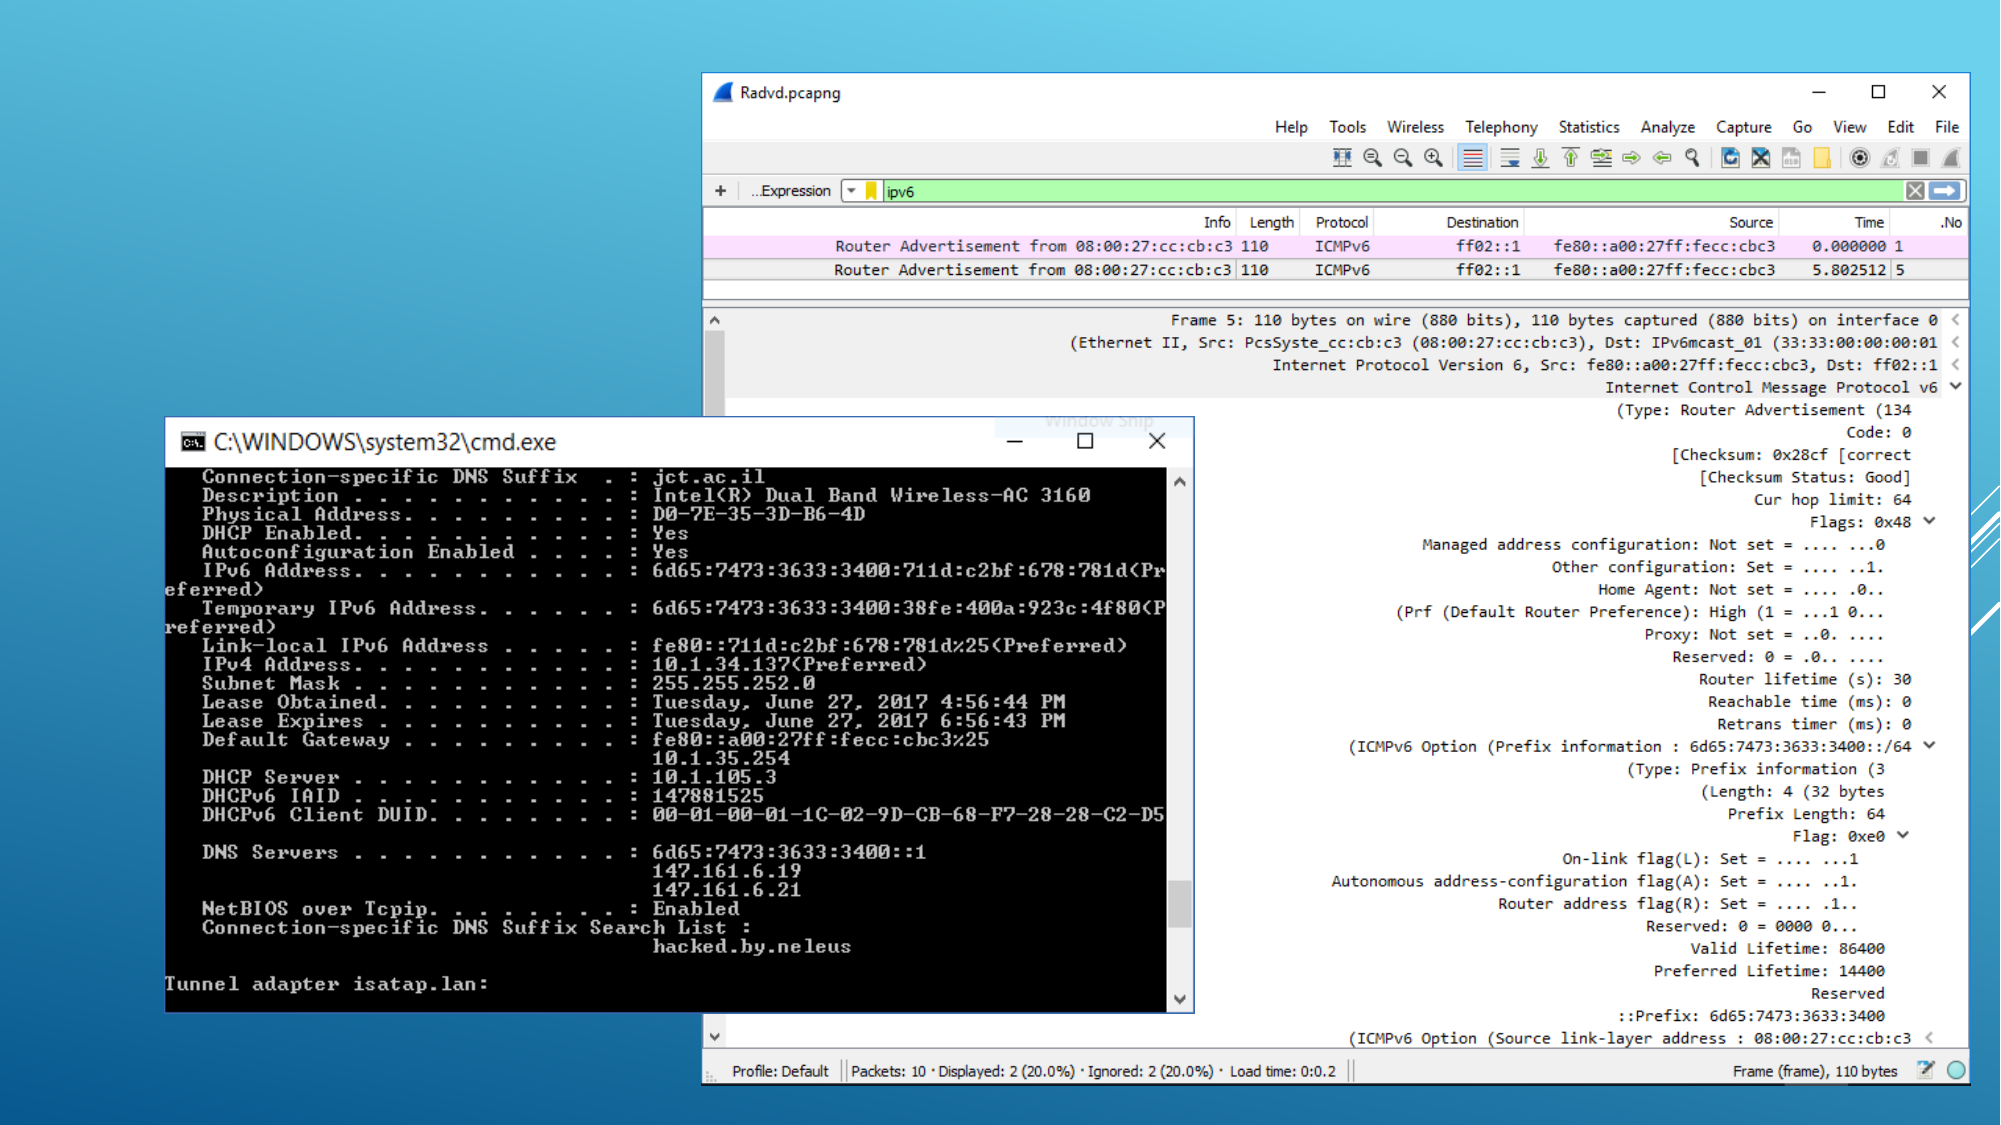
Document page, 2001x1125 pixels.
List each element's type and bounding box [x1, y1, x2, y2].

picture [163, 72, 1971, 1086]
